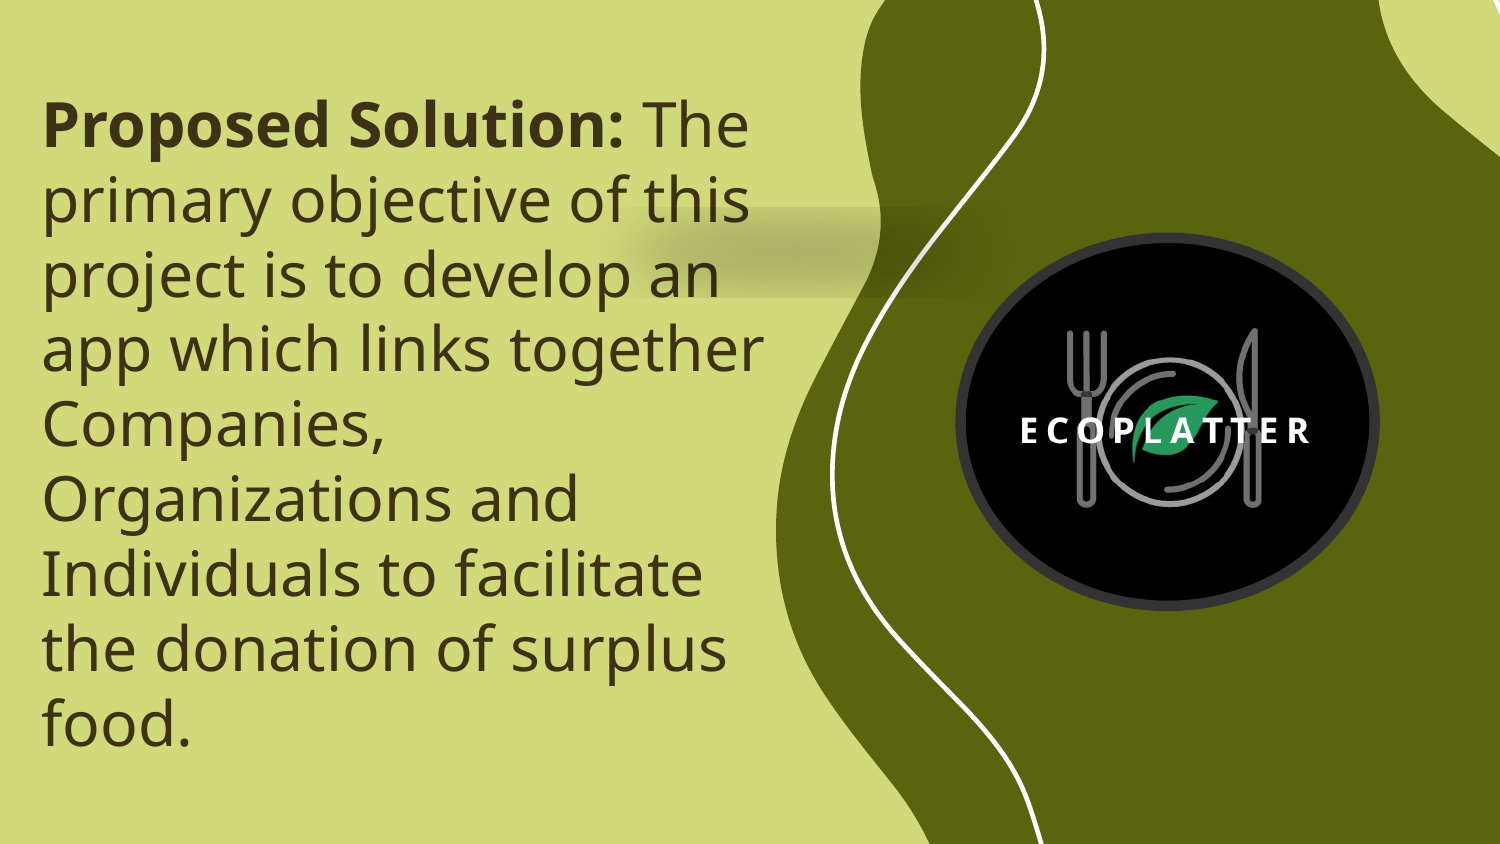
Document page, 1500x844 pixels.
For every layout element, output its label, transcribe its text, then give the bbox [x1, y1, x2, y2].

title Proposed Solution: The primary objective of this project is to develop an app which links together Companies, Organizations and Individuals to facilitate the donation of surplus food. [26, 212, 797, 631]
picture [960, 237, 1375, 607]
